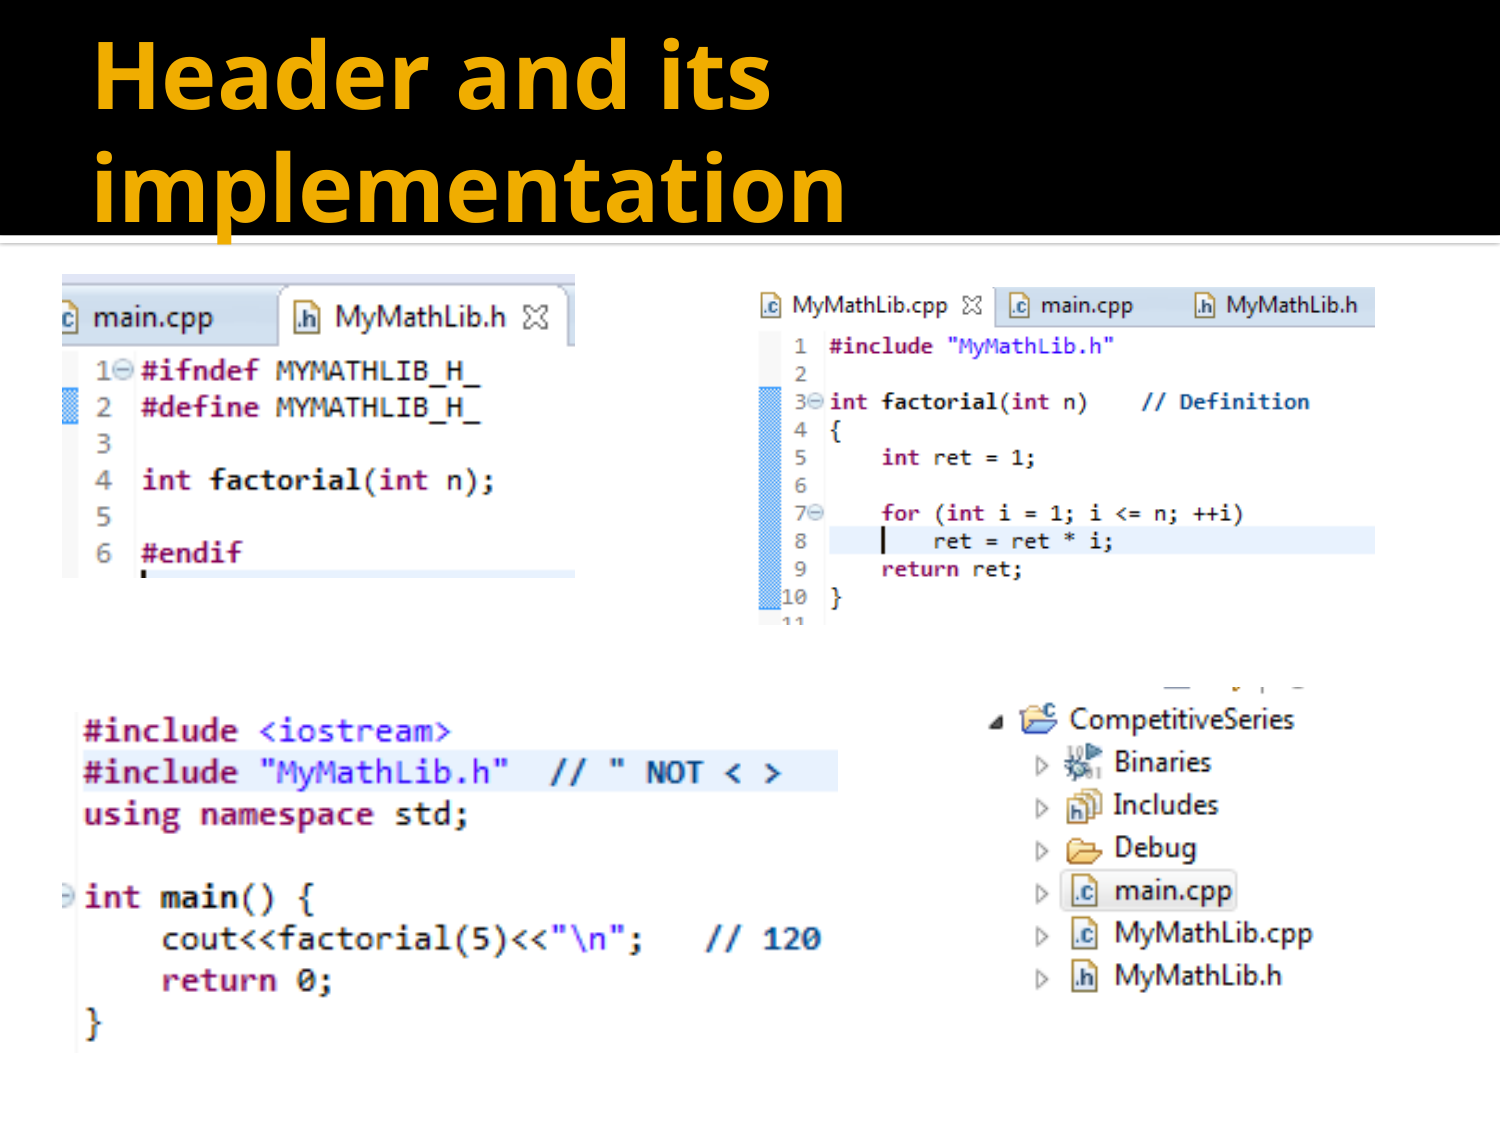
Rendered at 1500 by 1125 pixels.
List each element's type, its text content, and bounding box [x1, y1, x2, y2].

picture [62, 712, 838, 1053]
picture [749, 287, 1375, 625]
picture [974, 687, 1340, 1000]
picture [62, 274, 575, 578]
title Header and its implementation [75, 25, 1425, 231]
